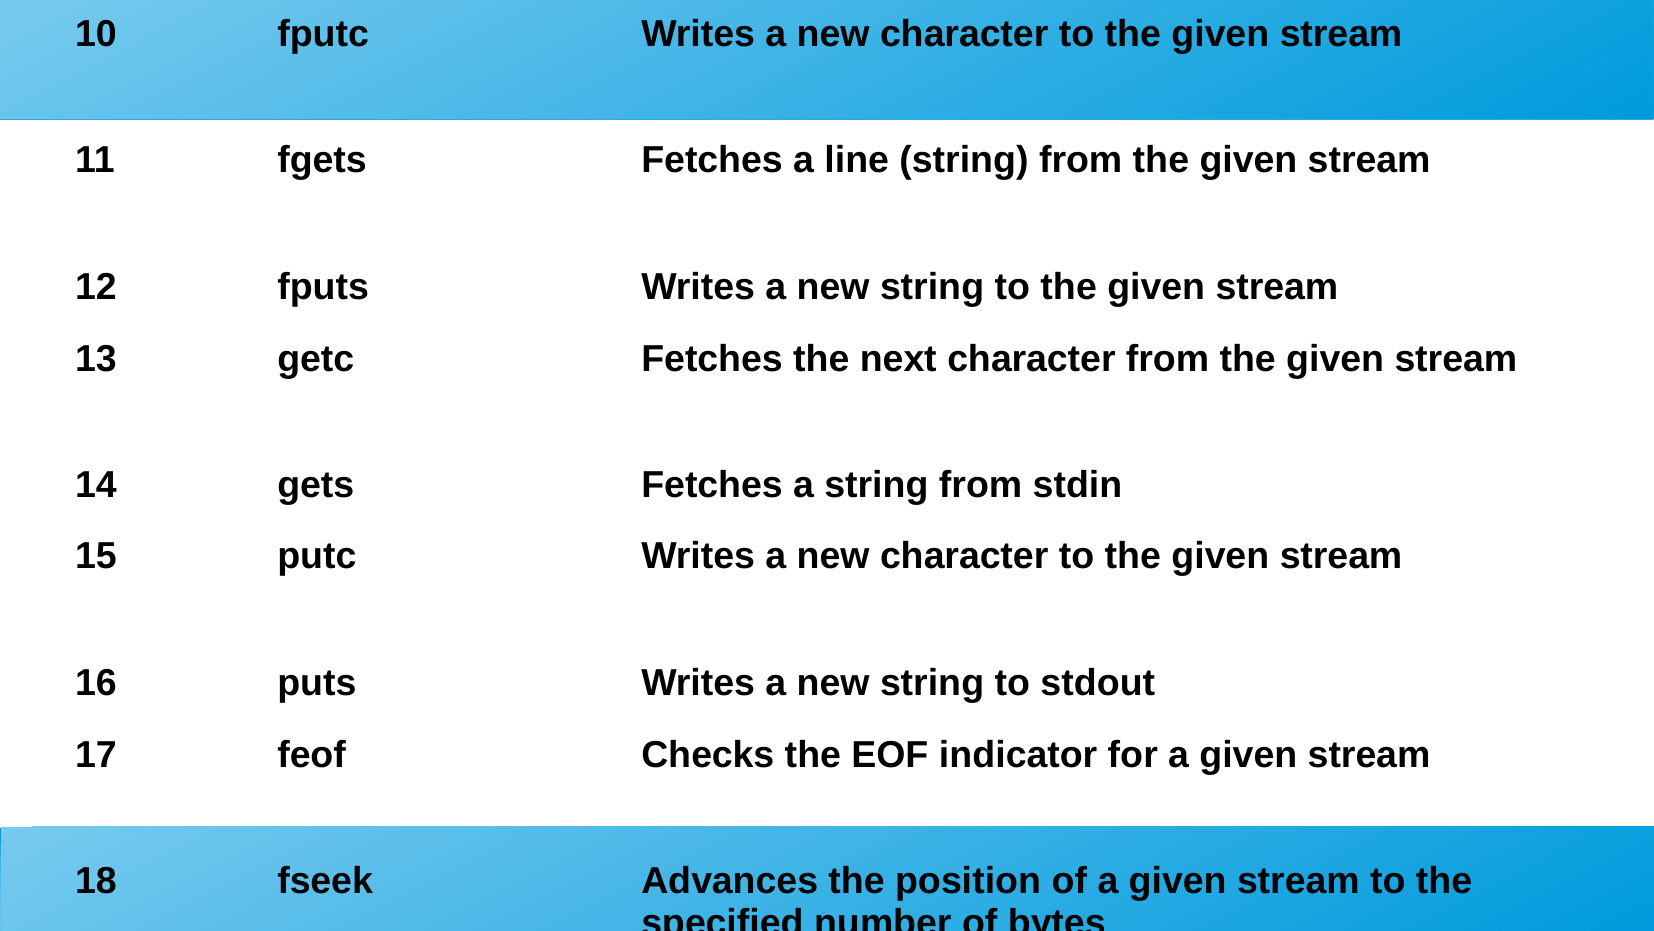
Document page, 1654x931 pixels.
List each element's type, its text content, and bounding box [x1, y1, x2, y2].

table_cell putc [262, 527, 626, 654]
table_cell 16 [60, 654, 262, 725]
table_cell puts [262, 654, 626, 725]
table_header fputc [262, 5, 626, 131]
table_cell 15 [60, 527, 262, 654]
table_cell 12 [60, 258, 262, 329]
table_cell feof [262, 725, 626, 852]
table_cell 18 [60, 852, 262, 931]
table_cell Fetches the next character from the given stream [626, 329, 1596, 456]
table_cell Advances the position of a given stream to the specified number of bytes [626, 852, 1596, 931]
table_cell fputs [262, 258, 626, 329]
table_cell Writes a new string to the given stream [626, 258, 1596, 329]
table_cell 14 [60, 456, 262, 527]
table_cell Fetches a line (string) from the given stream [626, 131, 1596, 258]
table_header 10 [60, 5, 262, 131]
table_cell 13 [60, 329, 262, 456]
table_cell fseek [262, 852, 626, 931]
table_cell fgets [262, 131, 626, 258]
table_cell getc [262, 329, 626, 456]
table_cell Writes a new string to stdout [626, 654, 1596, 725]
table_cell Fetches a string from stdin [626, 456, 1596, 527]
table_cell gets [262, 456, 626, 527]
table_cell Checks the EOF indicator for a given stream [626, 725, 1596, 852]
table_cell 11 [60, 131, 262, 258]
table_header Writes a new character to the given stream [626, 5, 1596, 131]
table_cell 17 [60, 725, 262, 852]
table_cell Writes a new character to the given stream [626, 527, 1596, 654]
